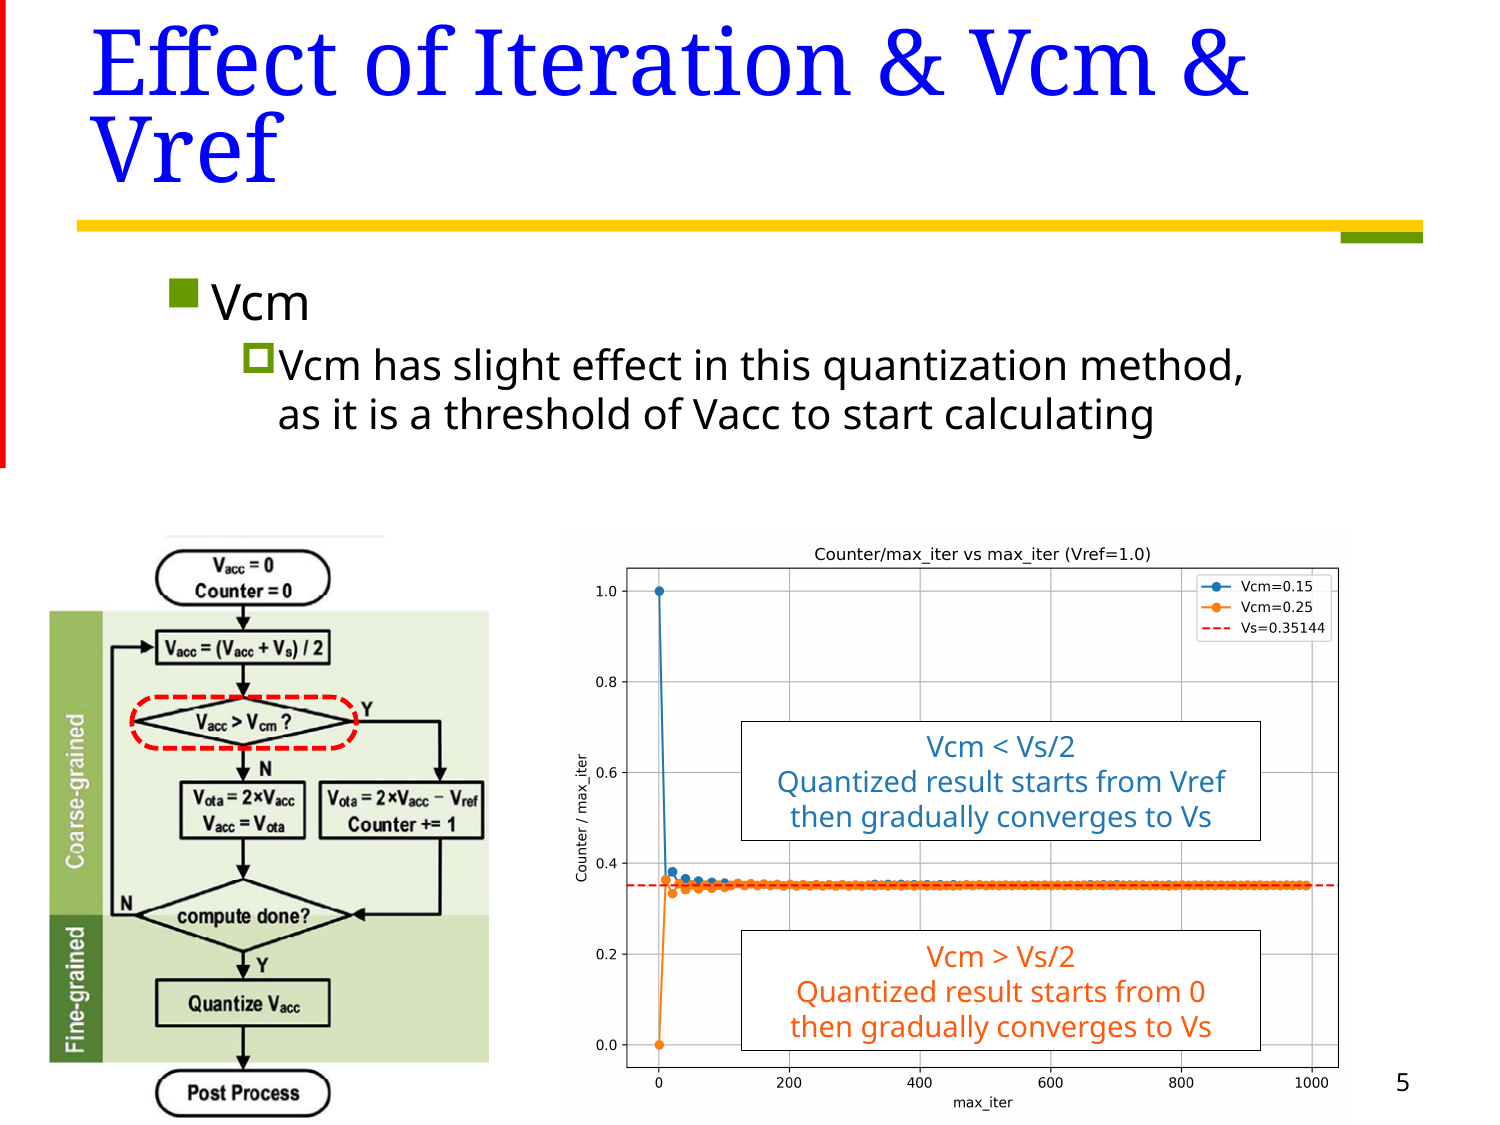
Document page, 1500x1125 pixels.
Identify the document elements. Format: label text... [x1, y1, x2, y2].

title Effect of Iteration & Vcm & Vref [75, 21, 1425, 208]
slide_number 5 [1353, 1058, 1425, 1100]
picture [560, 531, 1353, 1125]
list Vcm Vcm has slight effect in this quantization method, as it is a threshold of Vacc to start calculating [75, 262, 1471, 1006]
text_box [48, 535, 489, 1121]
